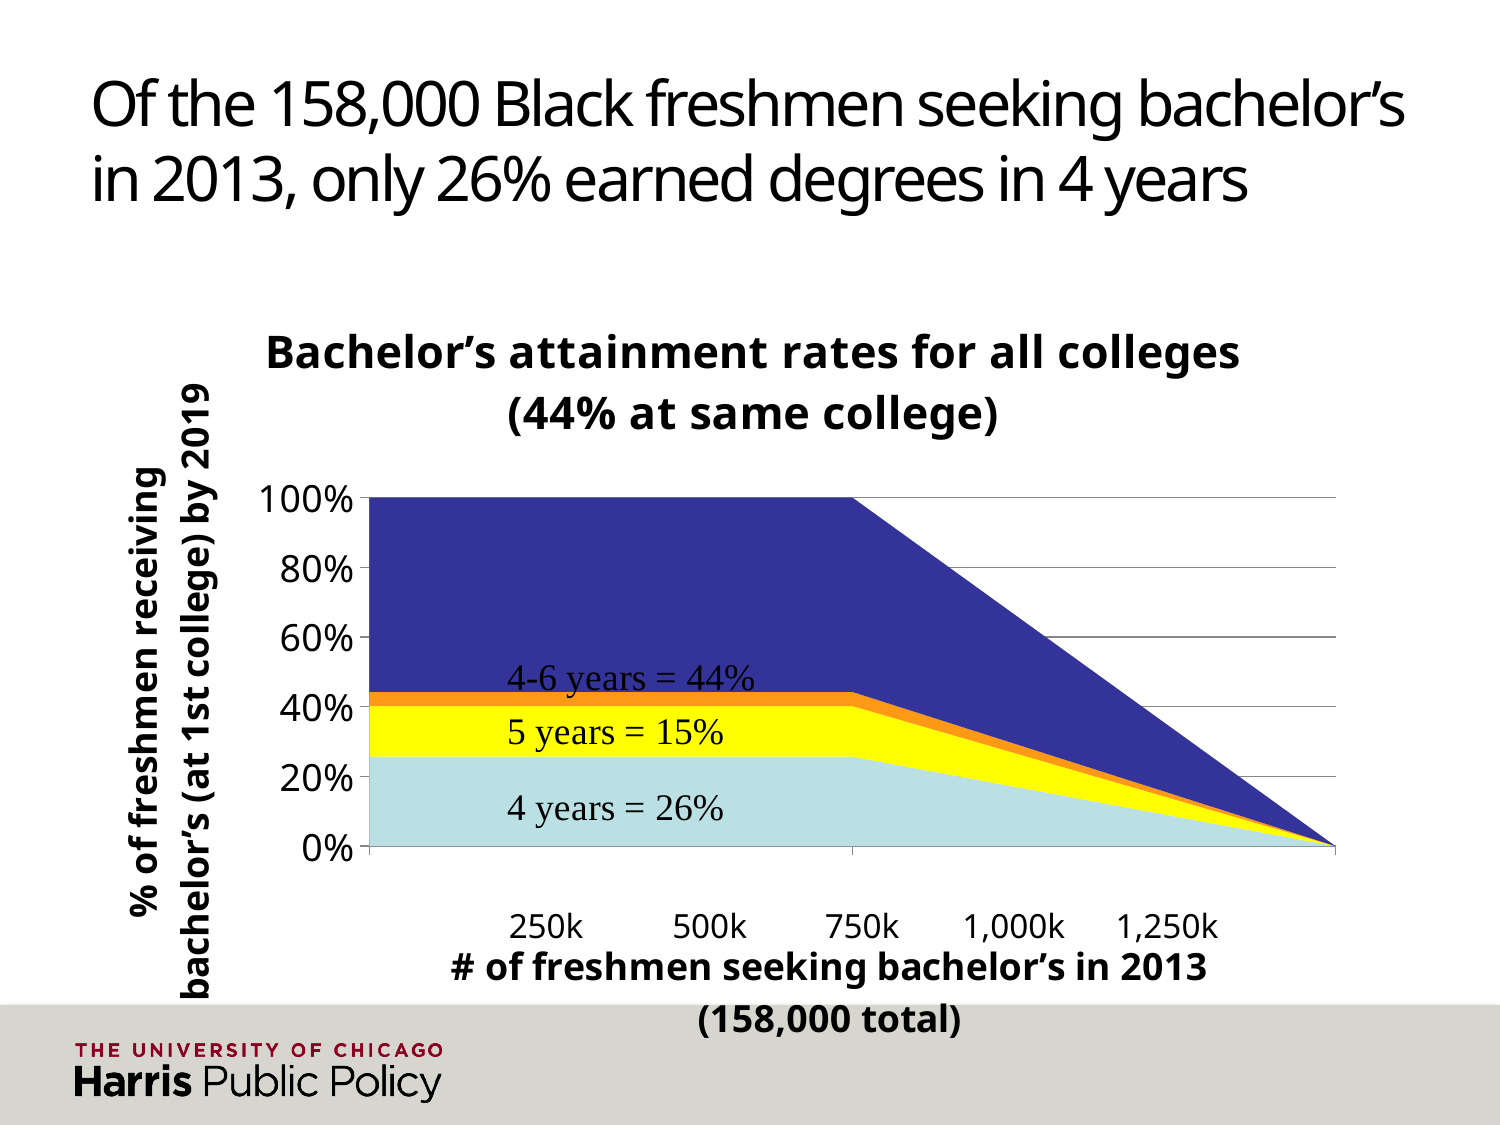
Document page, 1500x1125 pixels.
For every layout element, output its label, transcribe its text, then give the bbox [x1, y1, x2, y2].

chart [78, 282, 1429, 1080]
picture [75, 1043, 442, 1103]
title Of the 158,000 Black freshmen seeking bachelor’s in 2013, only 26% earned degrees in 4 years [75, 45, 1425, 233]
